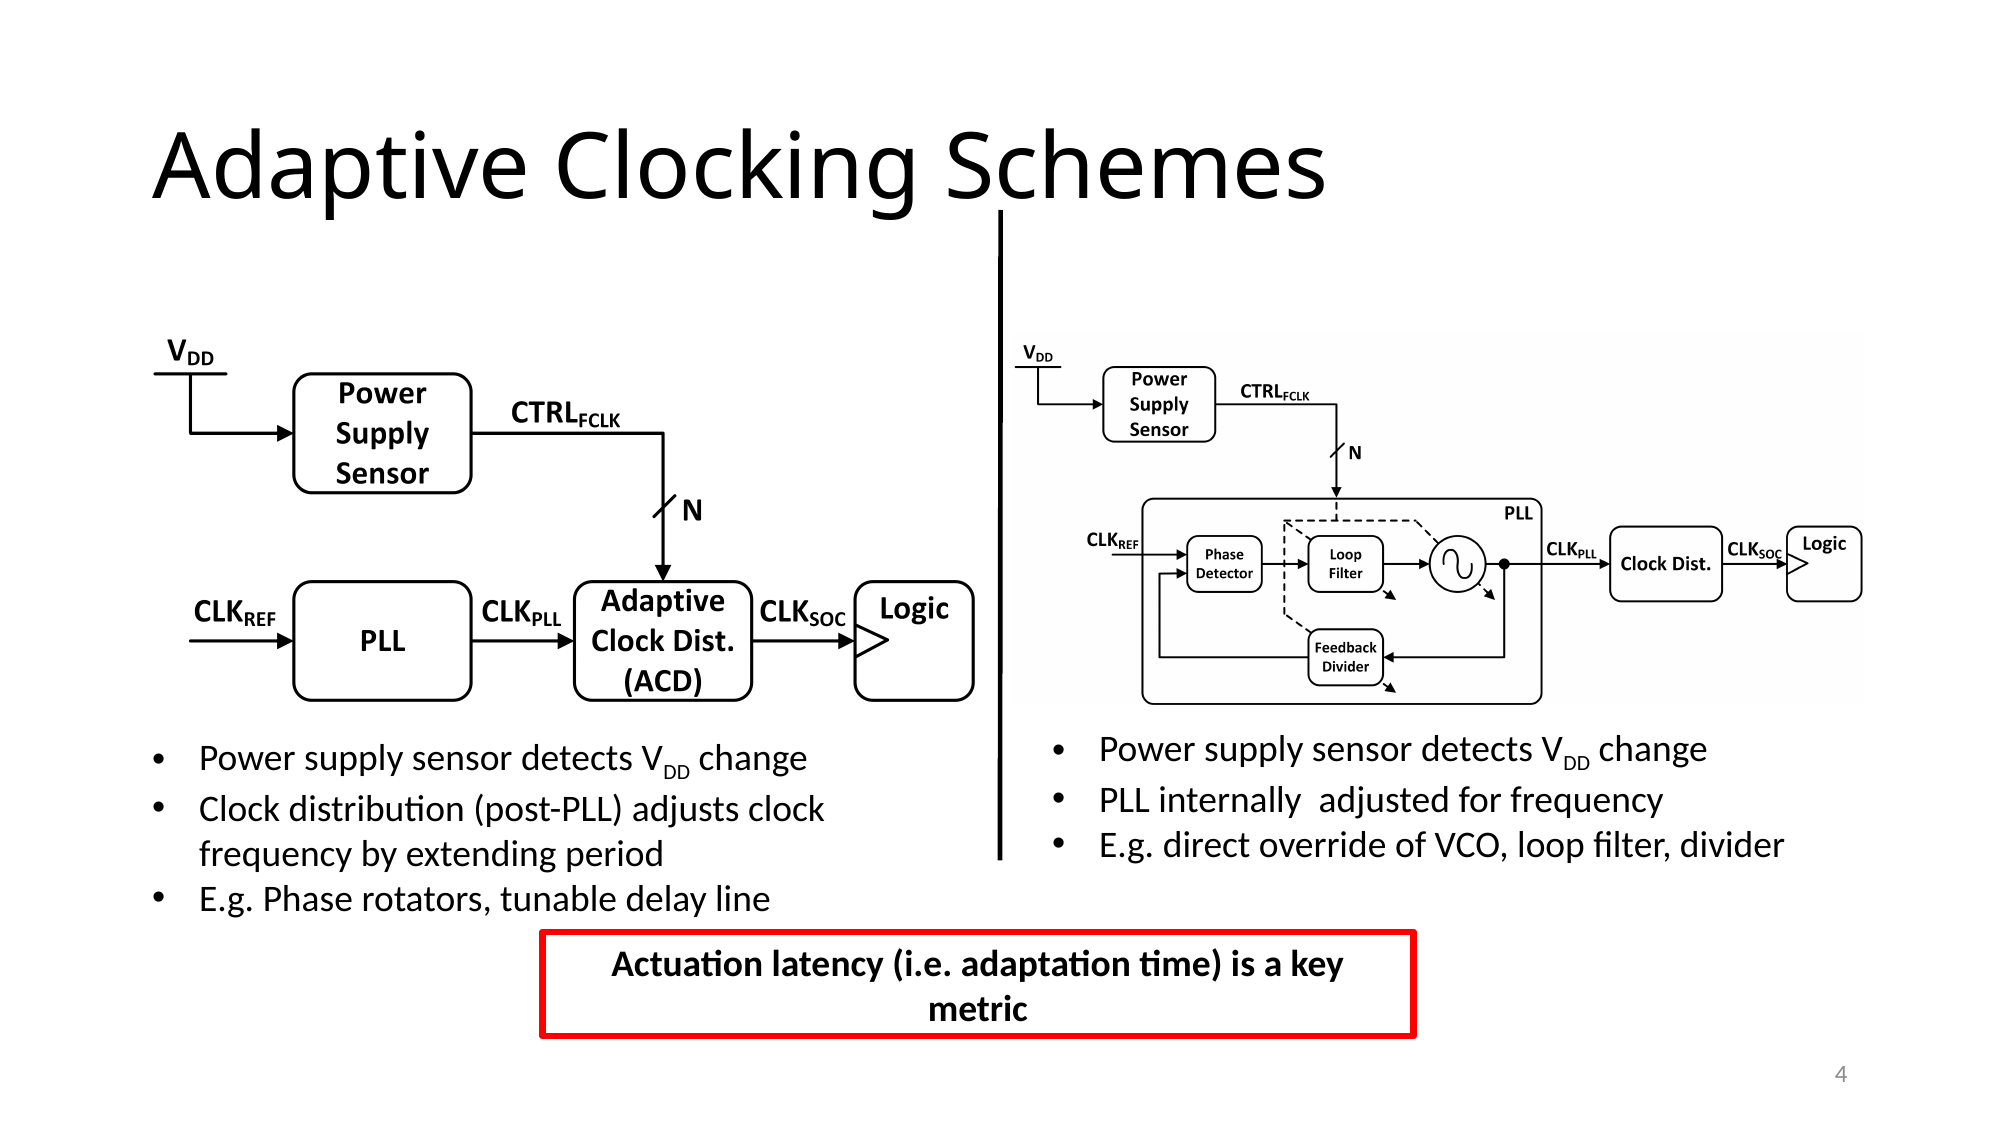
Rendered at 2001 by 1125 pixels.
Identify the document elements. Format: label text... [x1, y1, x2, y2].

text_box Power supply sensor detects VDD change PLL internally adjusted for frequency E.g. direct override of VCO, loop filter, divider [1037, 716, 1863, 912]
text_box Power supply sensor detects VDD change Clock distribution (post-PLL) adjusts clock frequency by extending period E.g. Phase rotators, tunable delay line [137, 725, 963, 967]
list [149, 320, 975, 717]
slide_number 4 [1412, 1042, 1863, 1103]
title Adaptive Clocking Schemes [137, 59, 1863, 278]
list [1012, 332, 1863, 705]
text_box Actuation latency (i.e. adaptation time) is a key metric [542, 931, 1414, 1037]
